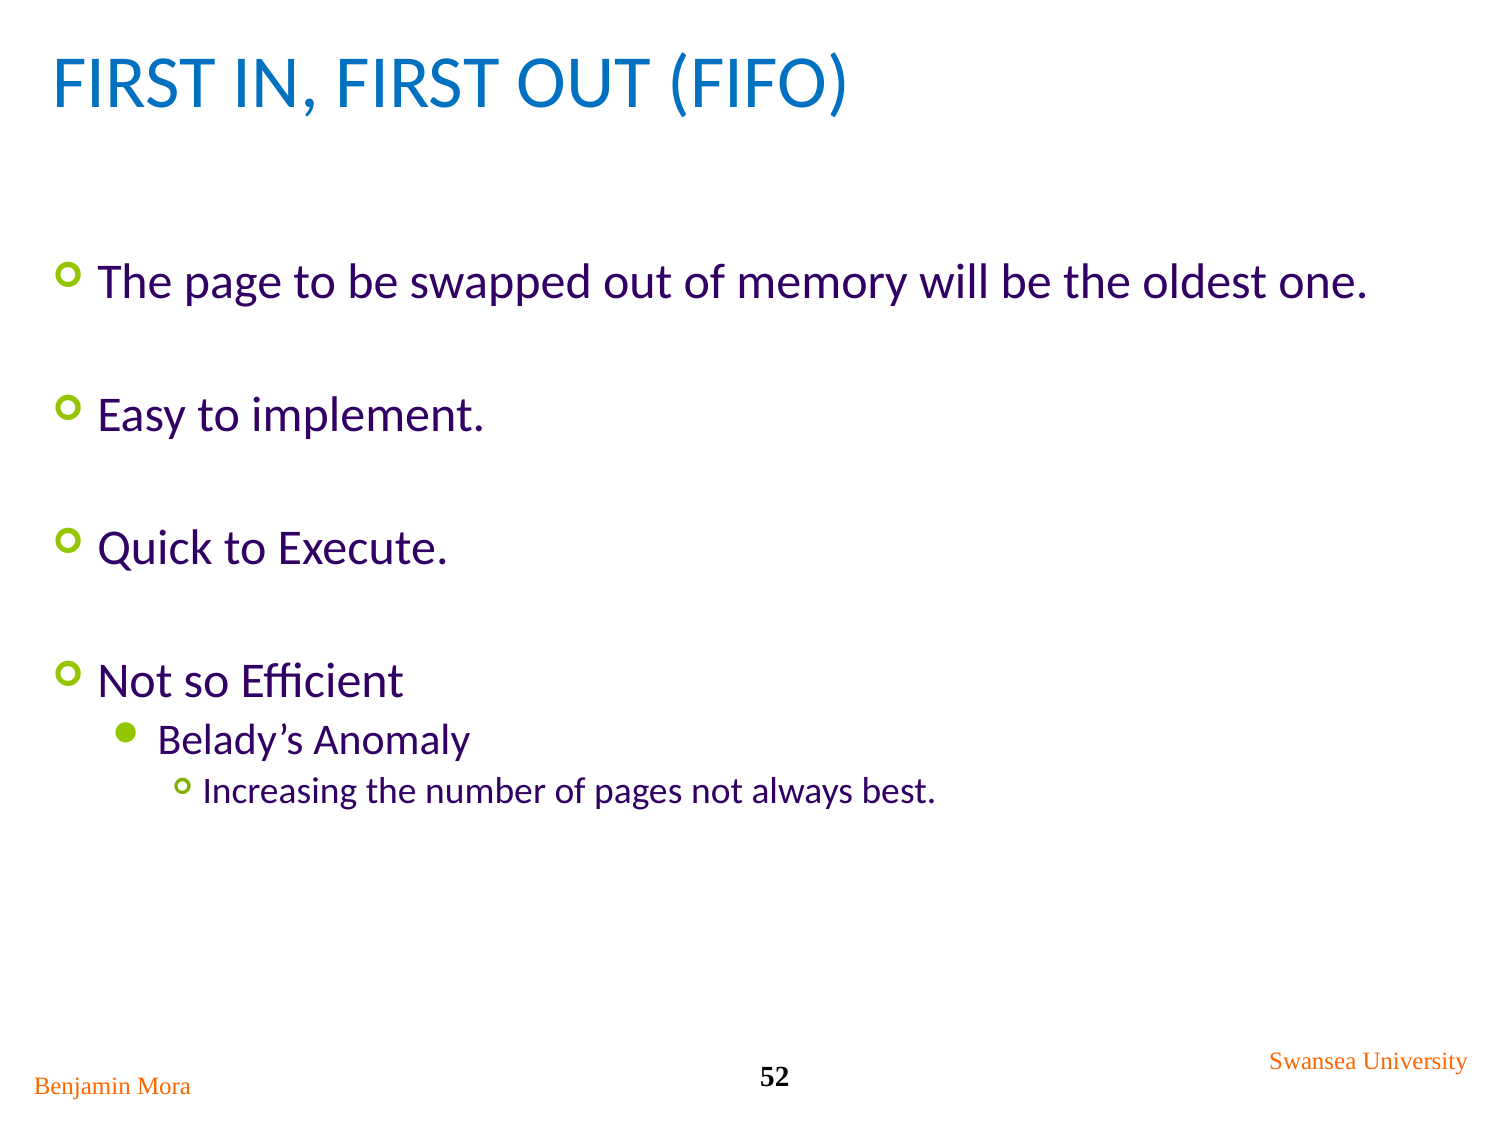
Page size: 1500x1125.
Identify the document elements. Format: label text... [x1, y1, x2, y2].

title First In, First Out (FIFO) [37, 24, 1463, 163]
list The page to be swapped out of memory will be the oldest one. Easy to implement. Quick to Execute. Not so Efficient Belady’s Anomaly Increasing the number of pages not always best. [37, 174, 1488, 1038]
text_box Swansea University [1249, 1038, 1488, 1083]
text_box Benjamin Mora [12, 1062, 213, 1108]
text_box 52 [675, 1049, 875, 1100]
